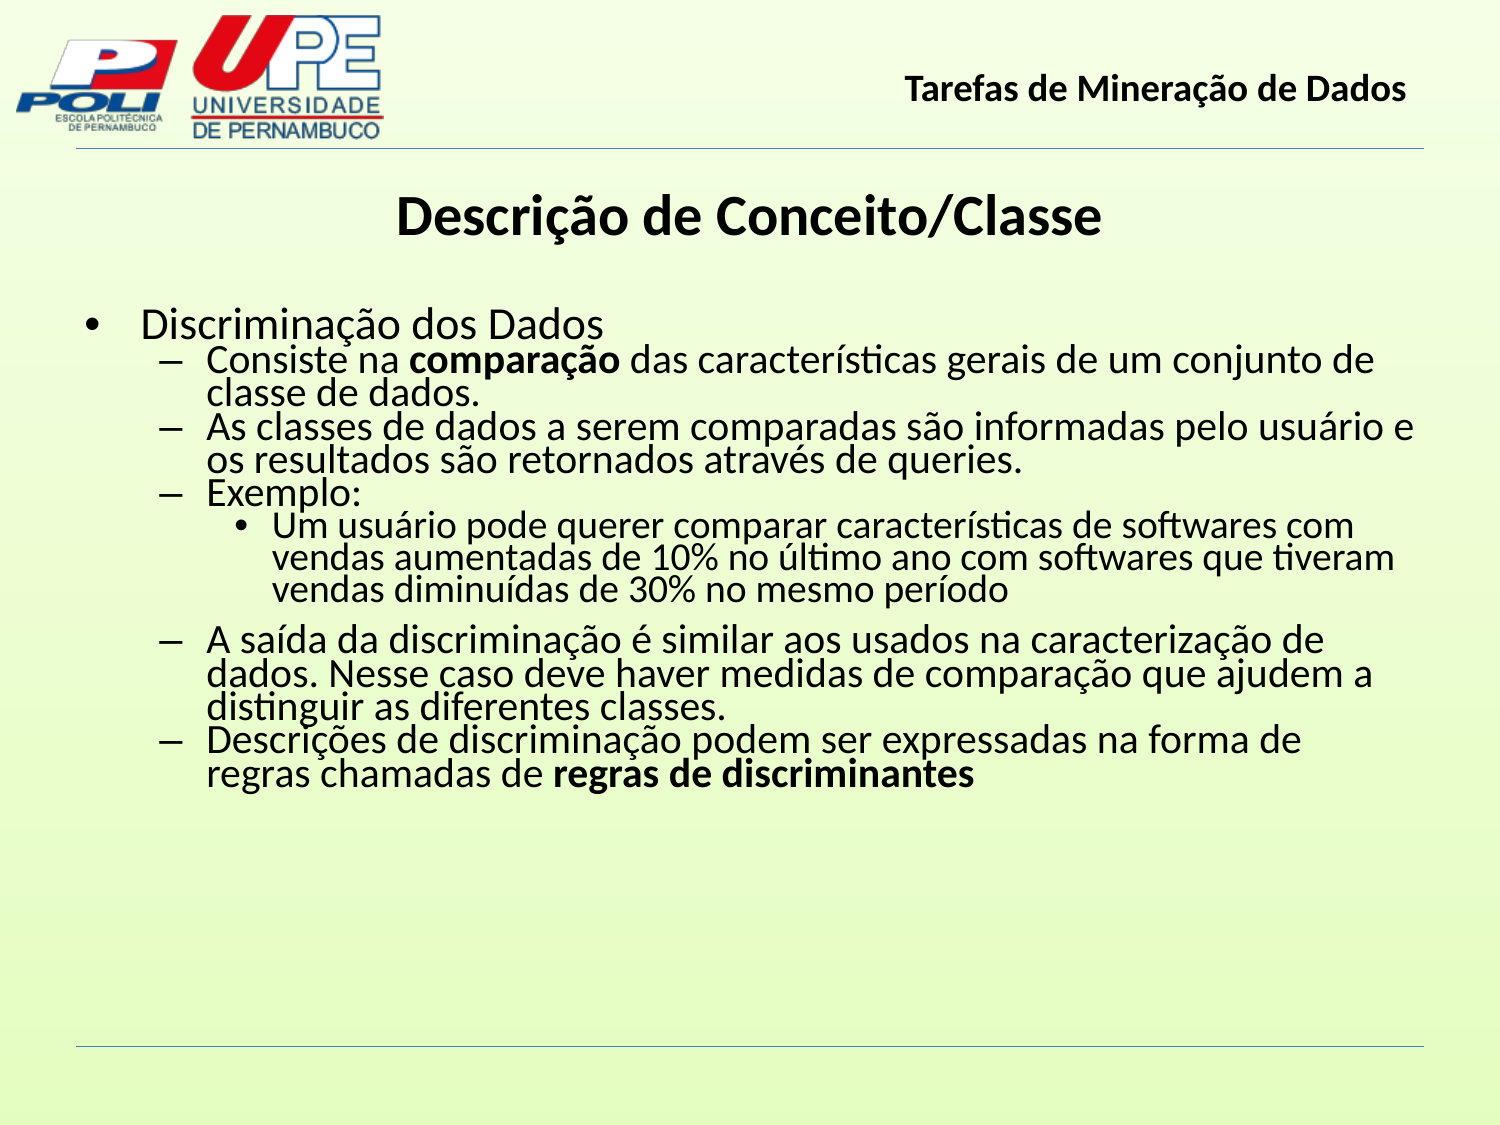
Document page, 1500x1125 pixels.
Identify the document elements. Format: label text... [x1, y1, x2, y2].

picture [16, 15, 384, 140]
text_box Discriminação dos Dados Consiste na comparação das características gerais de um conjunto de classe de dados. As classes de dados a serem comparadas são informadas pelo usuário e os resultados são retornados através de queries. Exemplo: Um usuário pode querer comparar características de softwares com vendas aumentadas de 10% no último ano com softwares que tiveram vendas diminuídas de 30% no mesmo período A saída da discriminação é similar aos usados na caracterização de dados. Nesse caso deve haver medidas de comparação que ajudem a distinguir as diferentes classes. Descrições de discriminação podem ser expressadas na forma de regras chamadas de regras de discriminantes [76, 302, 1424, 1035]
text_box Descrição de Conceito/Classe [76, 184, 1424, 268]
